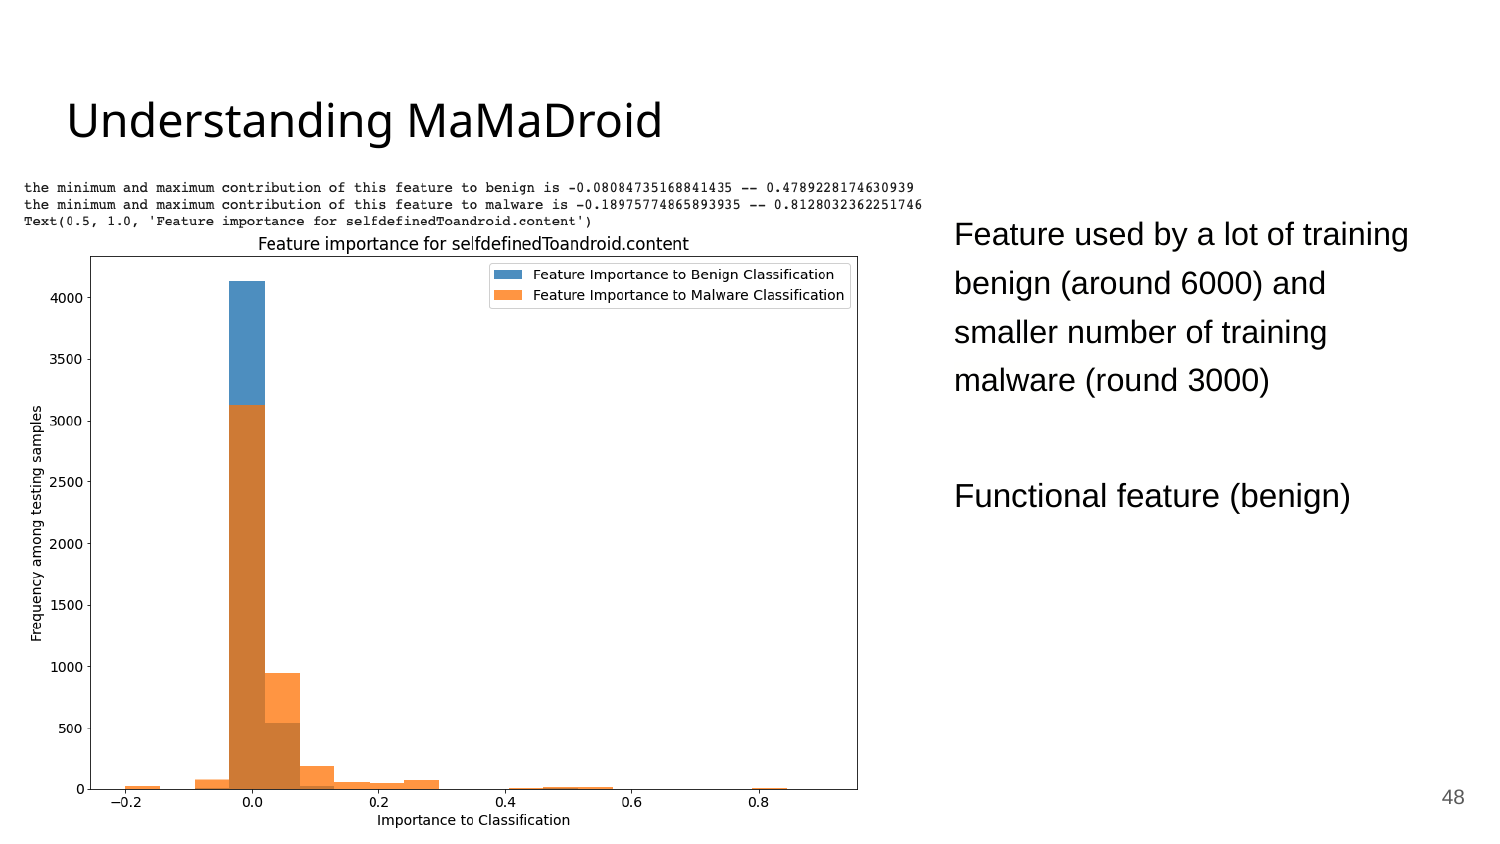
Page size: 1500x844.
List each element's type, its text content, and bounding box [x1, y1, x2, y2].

slide_number ‹#› [1389, 764, 1480, 830]
picture [20, 173, 924, 830]
list Feature used by a lot of training benign (around 6000) and smaller number of training malware (round 3000) Functional feature (benign) [939, 189, 1449, 750]
title Understanding MaMaDroid [51, 72, 1449, 167]
